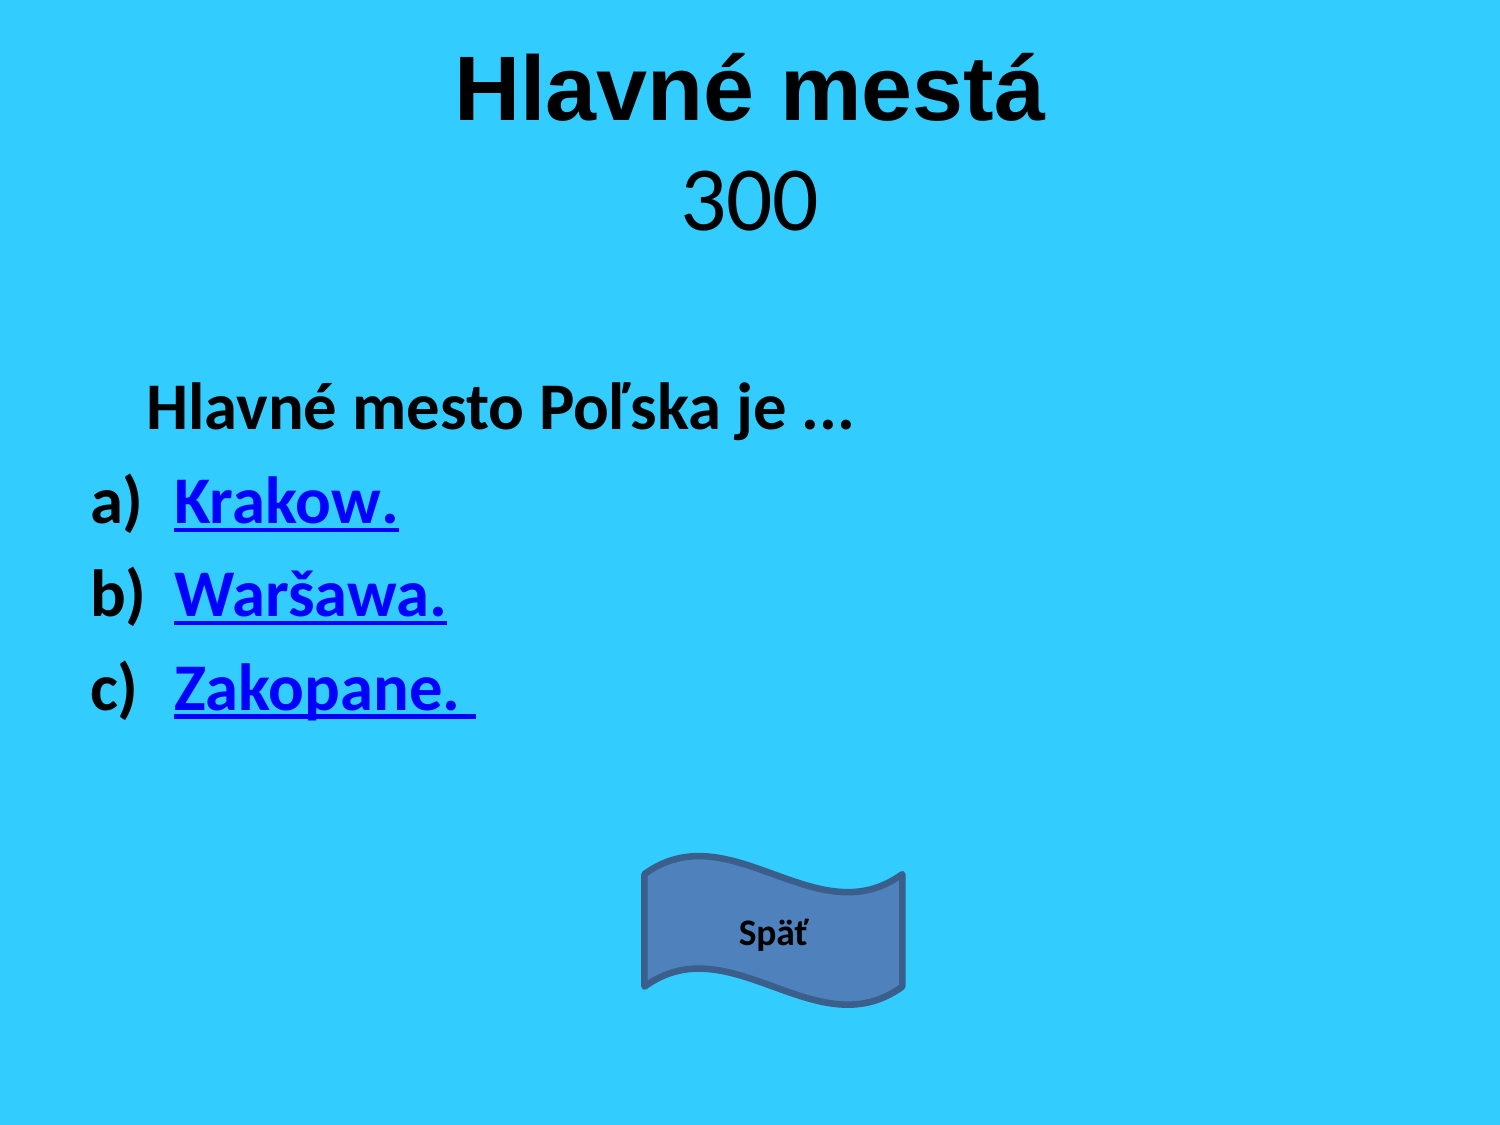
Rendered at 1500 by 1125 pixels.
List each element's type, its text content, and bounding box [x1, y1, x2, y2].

title Hlavné mestá 300 [74, 44, 1426, 233]
list Hlavné mesto Poľska je ... Krakow. Waršawa. Zakopane. [74, 262, 1426, 1006]
text_box Späť [641, 852, 906, 1008]
